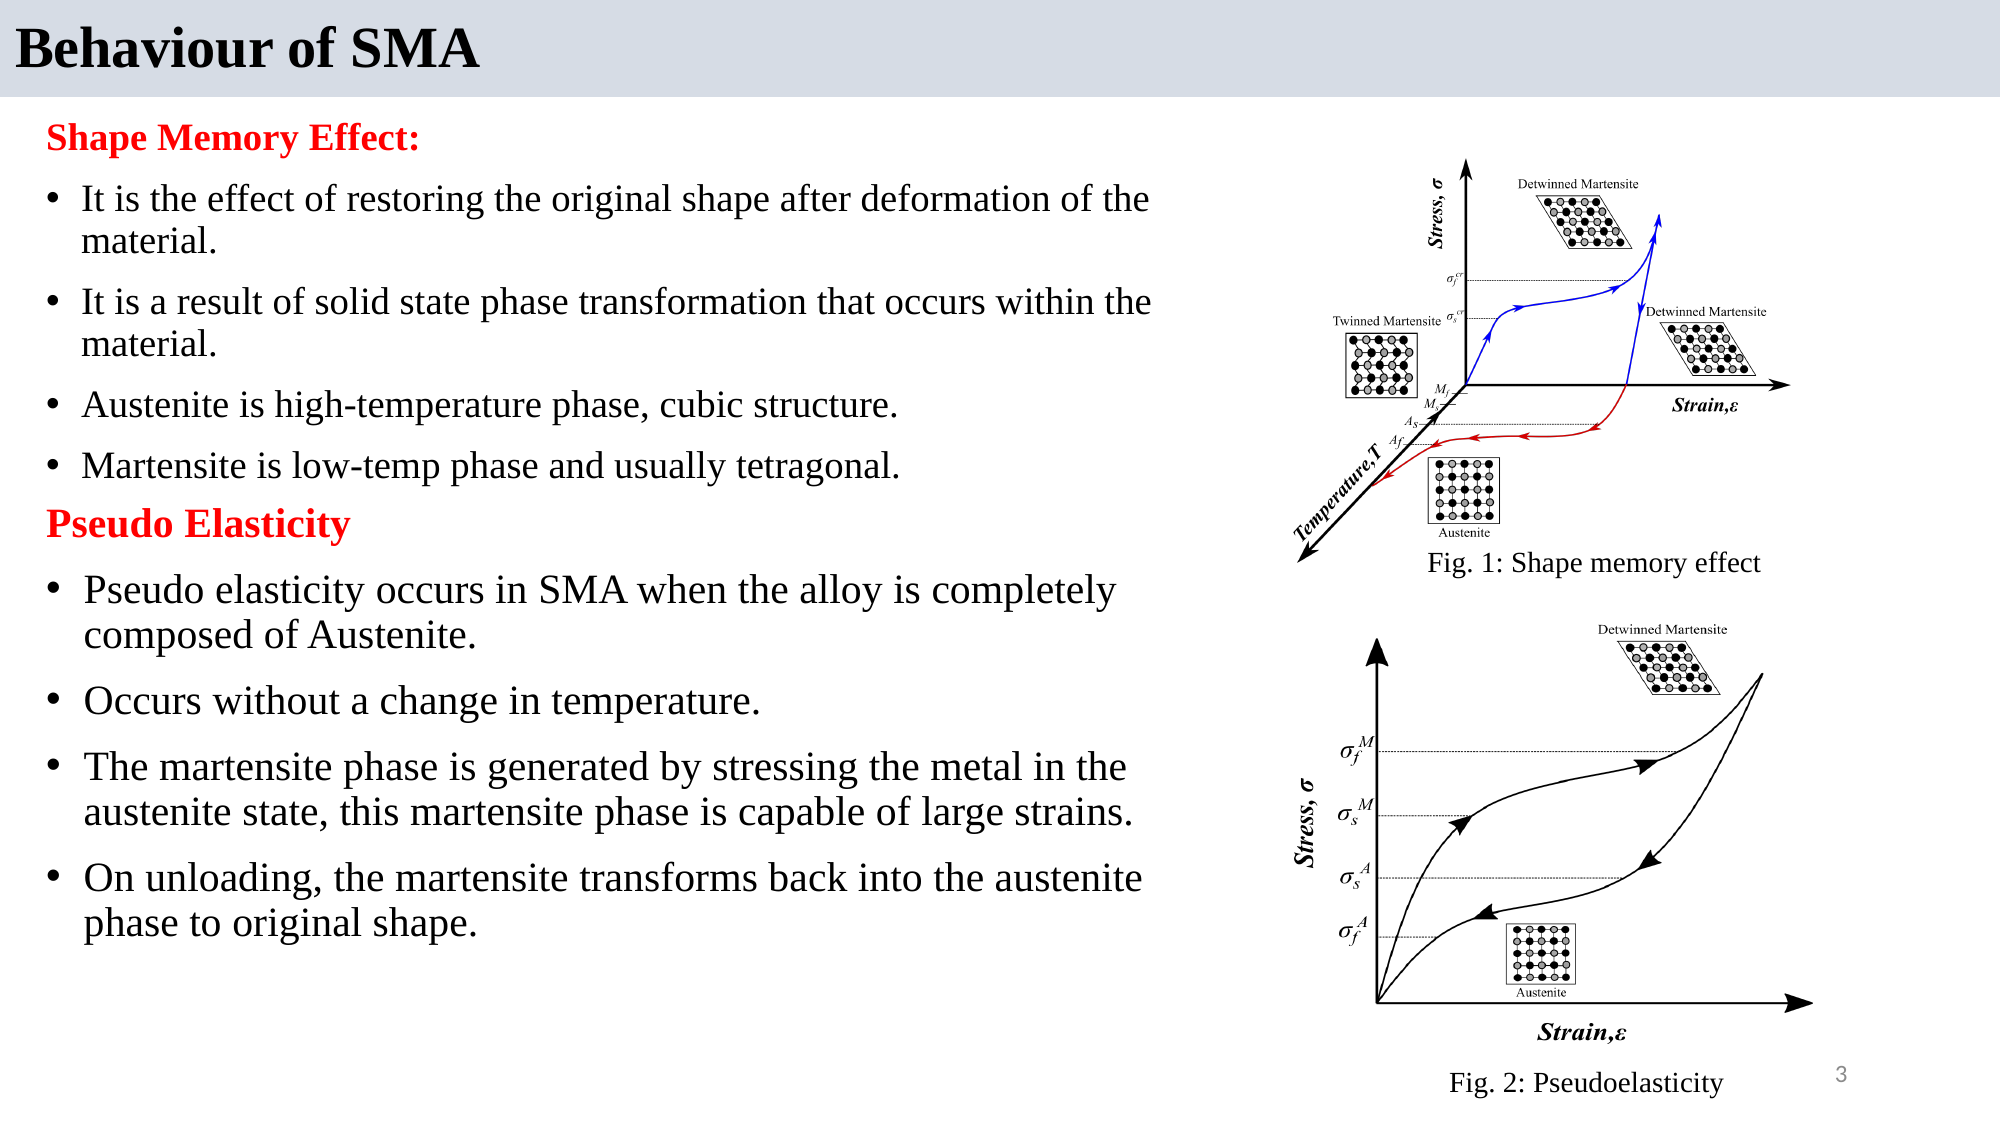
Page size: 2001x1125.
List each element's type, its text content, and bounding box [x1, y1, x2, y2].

text_box Fig. 1: Shape memory effect [1412, 536, 1813, 586]
list Shape Memory Effect: It is the effect of restoring the original shape after deformation of the material. It is a result of solid state phase transformation that occurs within the material. Austenite is high-temperature phase, cubic structure. Martensite is low-temp phase and usually tetragonal. [31, 109, 1217, 497]
picture [1294, 624, 1813, 1044]
title Behaviour of SMA [0, 0, 2000, 97]
text_box Pseudo Elasticity Pseudo elasticity occurs in SMA when the alloy is completely composed of Austenite. Occurs without a change in temperature. The martensite phase is generated by stressing the metal in the austenite state, this martensite phase is capable of large strains. On unloading, the martensite transforms back into the austenite phase to original shape. [31, 494, 1183, 986]
slide_number 3 [1412, 1042, 1863, 1103]
text_box Fig. 2: Pseudoelasticity [1434, 1056, 1813, 1106]
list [1292, 158, 1791, 563]
